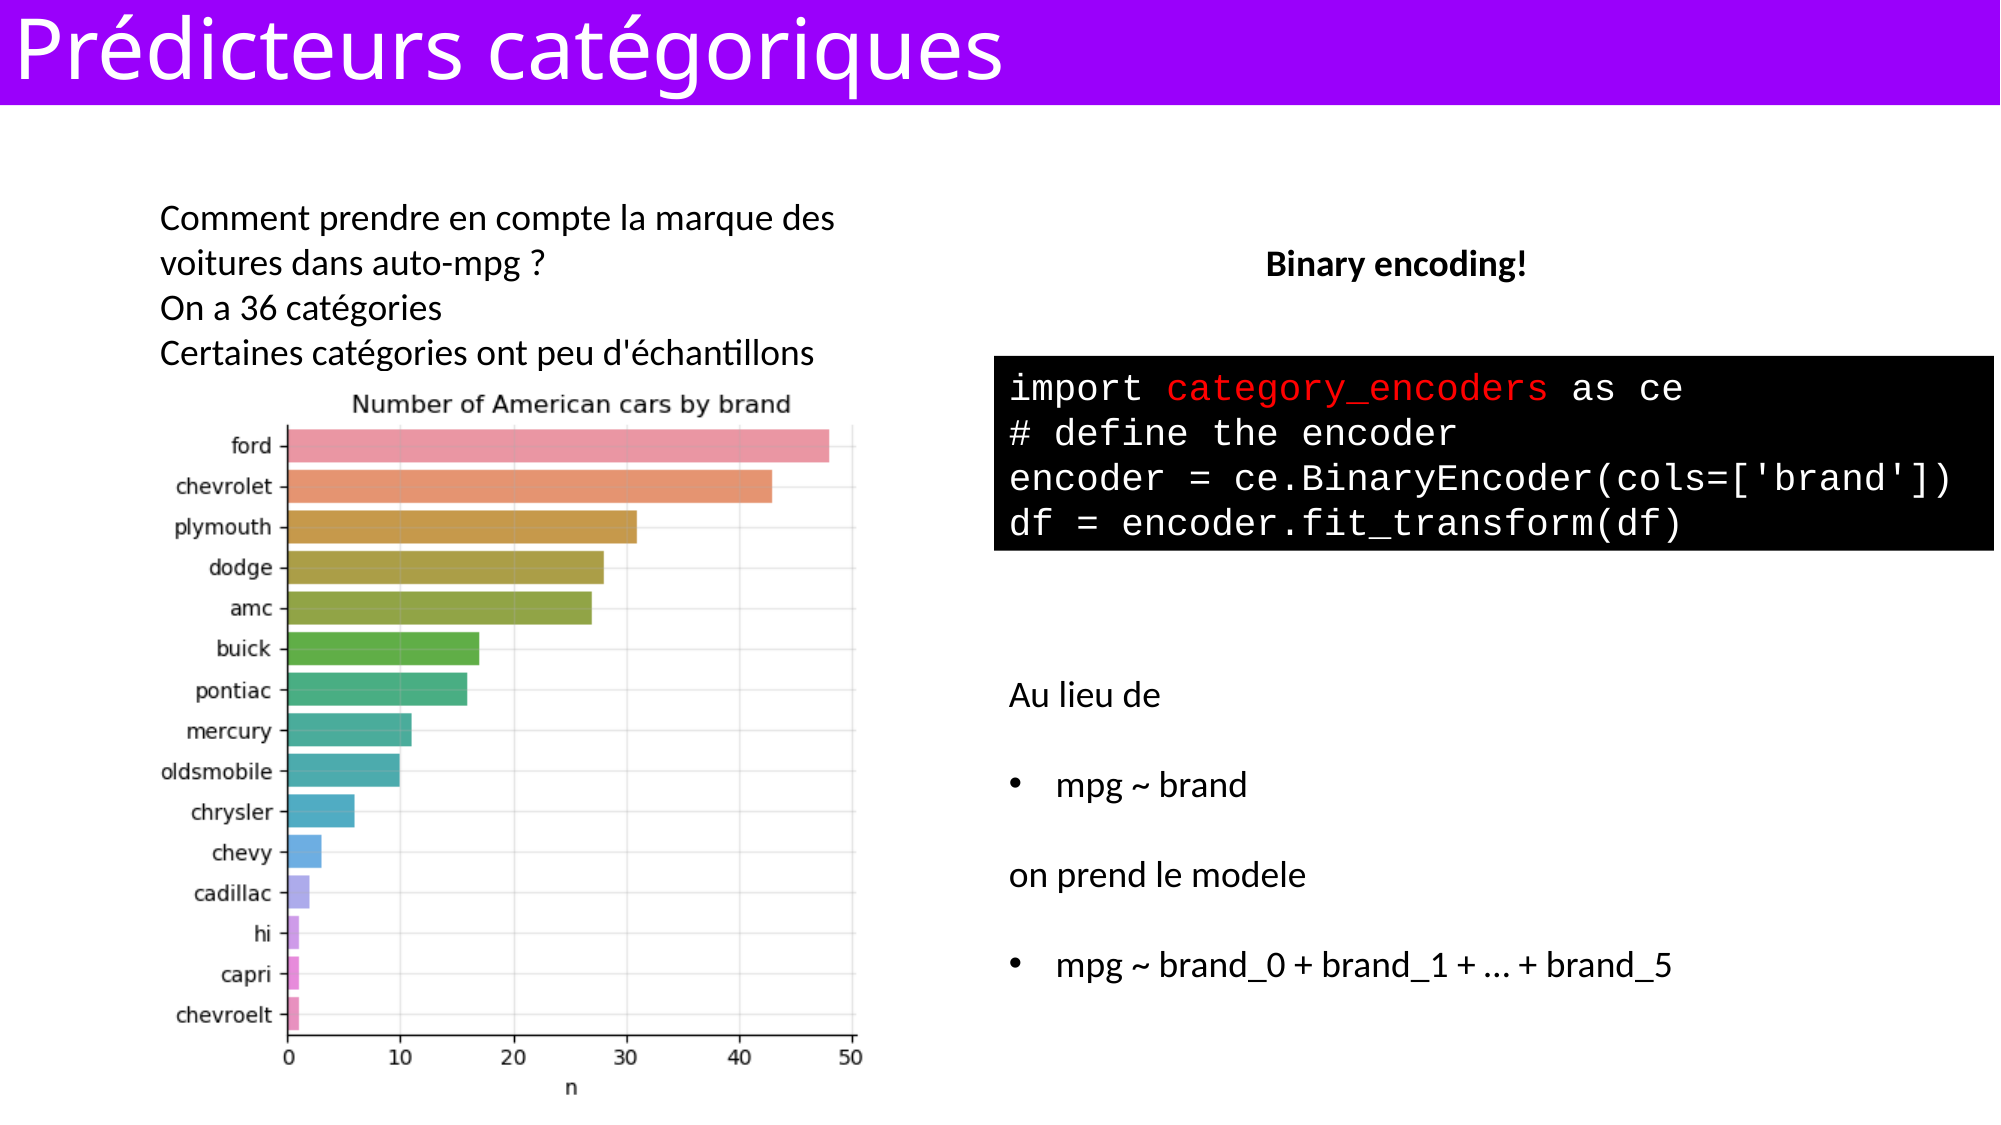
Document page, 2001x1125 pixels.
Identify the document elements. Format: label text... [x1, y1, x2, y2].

text_box Prédicteurs catégoriques [0, 0, 2000, 106]
text_box Comment prendre en compte la marque des voitures dans auto-mpg ? On a 36 catégories Certaines catégories ont peu d'échantillons [145, 186, 935, 381]
text_box Au lieu de mpg ~ brand on prend le modele mpg ~ brand_0 + brand_1 + … + brand_5 [994, 662, 1994, 992]
text_box import category_encoders as ce # define the encoder encoder = ce.BinaryEncoder(cols=['brand']) df = encoder.fit_transform(df) [994, 355, 1994, 551]
text_box Binary encoding! [1251, 231, 1544, 292]
picture [137, 371, 888, 1122]
